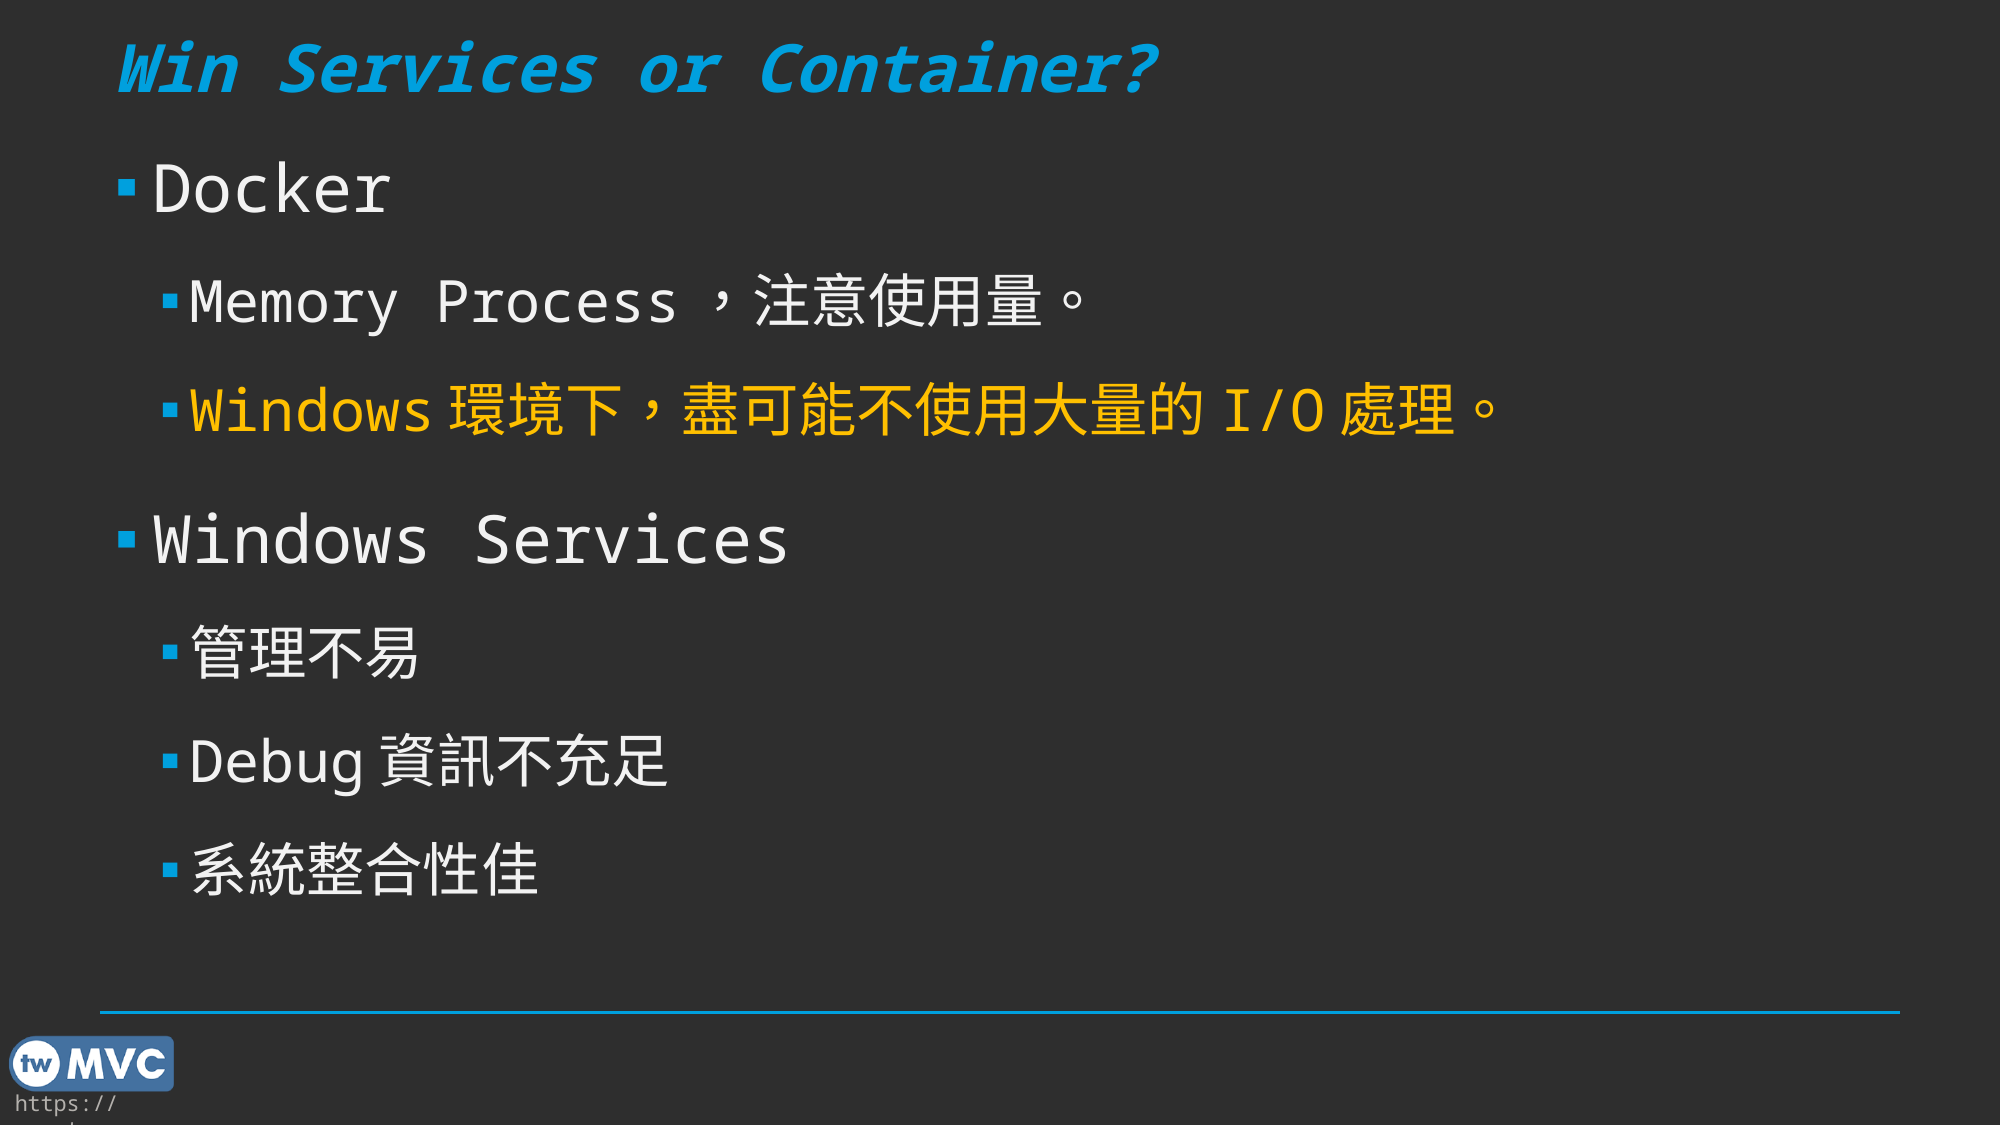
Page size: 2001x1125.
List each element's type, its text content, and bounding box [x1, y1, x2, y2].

list Docker Memory Process，注意使用量。 Windows環境下，盡可能不使用大量的I/O處理。 Windows Services 管理不易 Debug資訊不充足 系統整合性佳 [99, 122, 2000, 952]
picture [0, 972, 182, 1125]
title Win Services or Container? [99, 19, 1904, 122]
